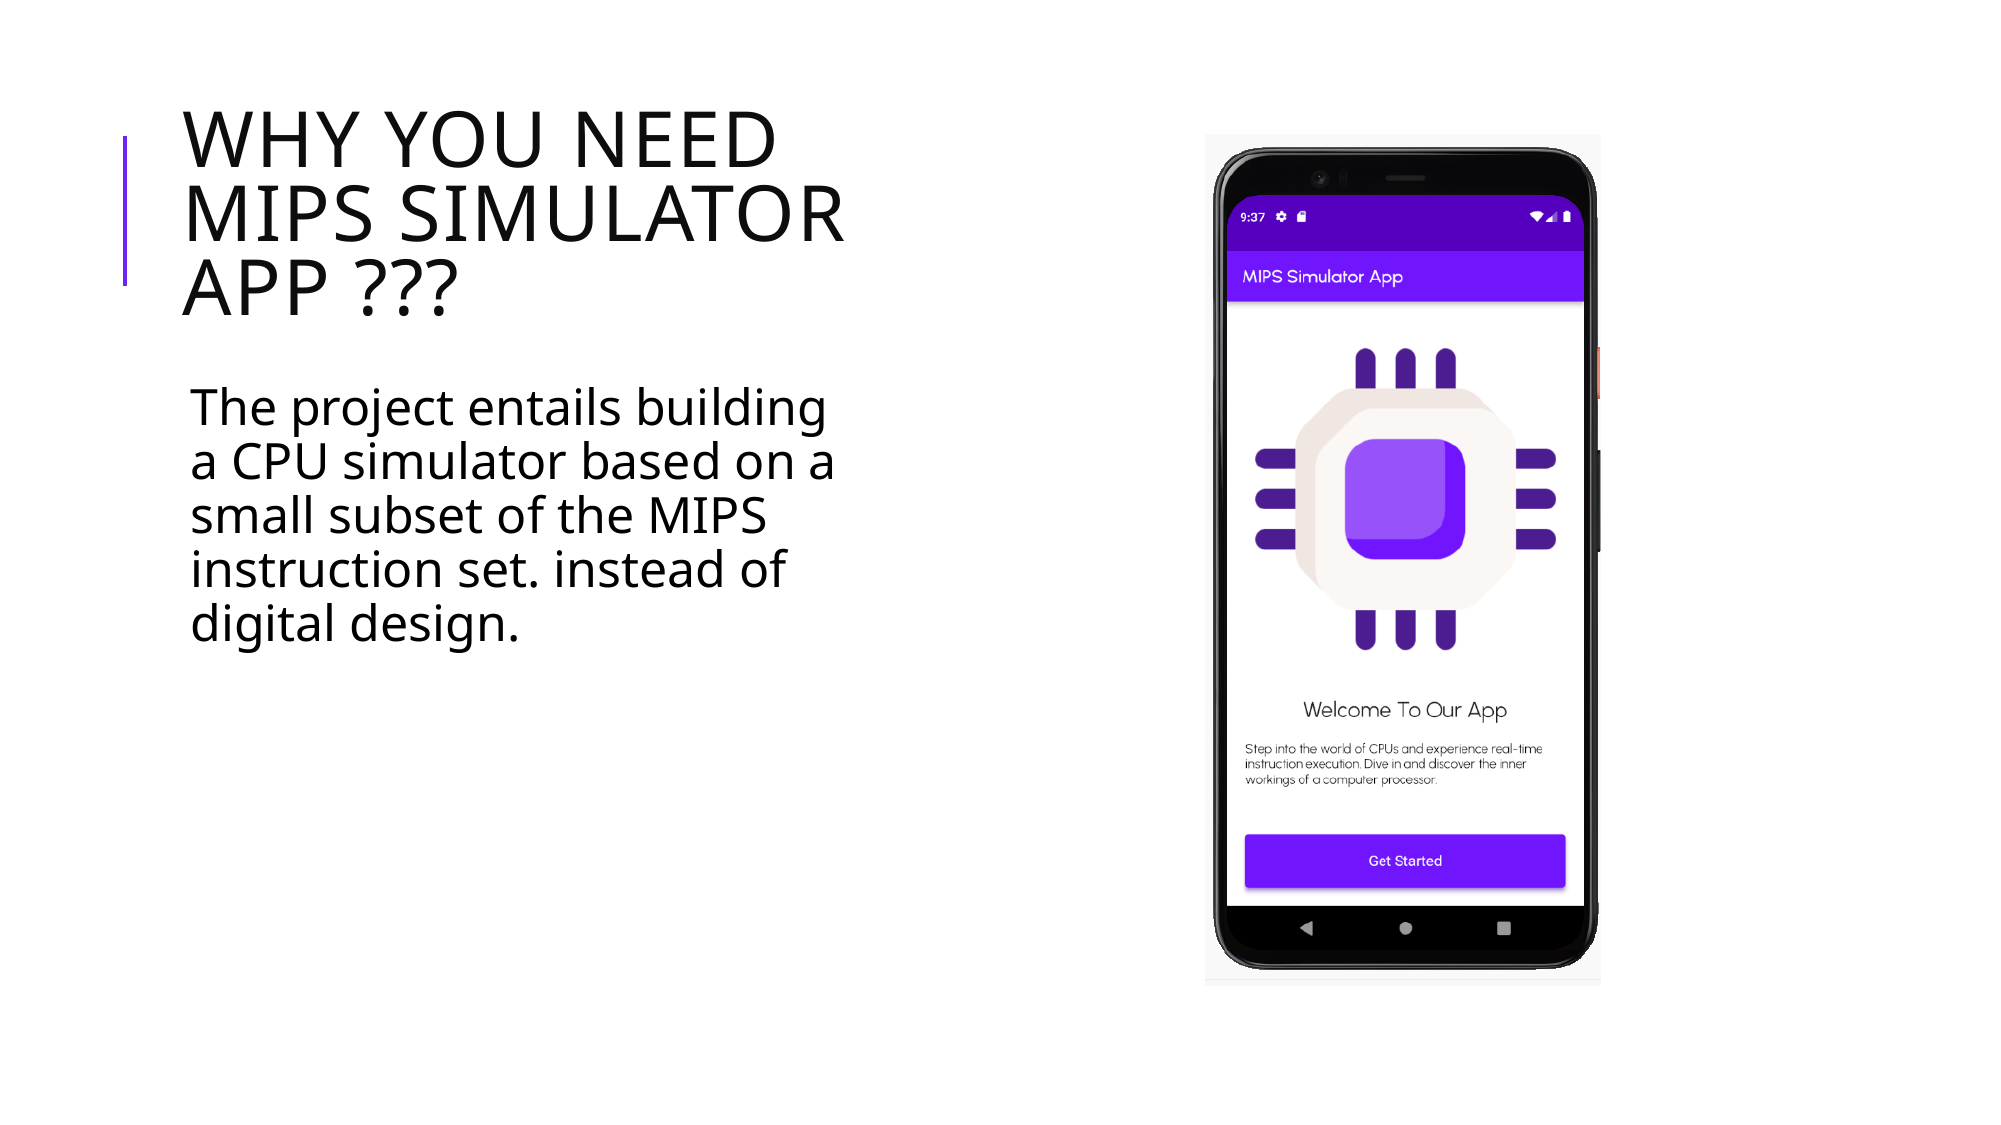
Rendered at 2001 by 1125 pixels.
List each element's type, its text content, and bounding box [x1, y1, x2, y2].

picture [1205, 134, 1602, 986]
title Why you need mips simulator app ??? [168, 96, 867, 342]
list The project entails building a CPU simulator based on a small subset of the MIPS instruction set. instead of digital design. [168, 375, 867, 1035]
